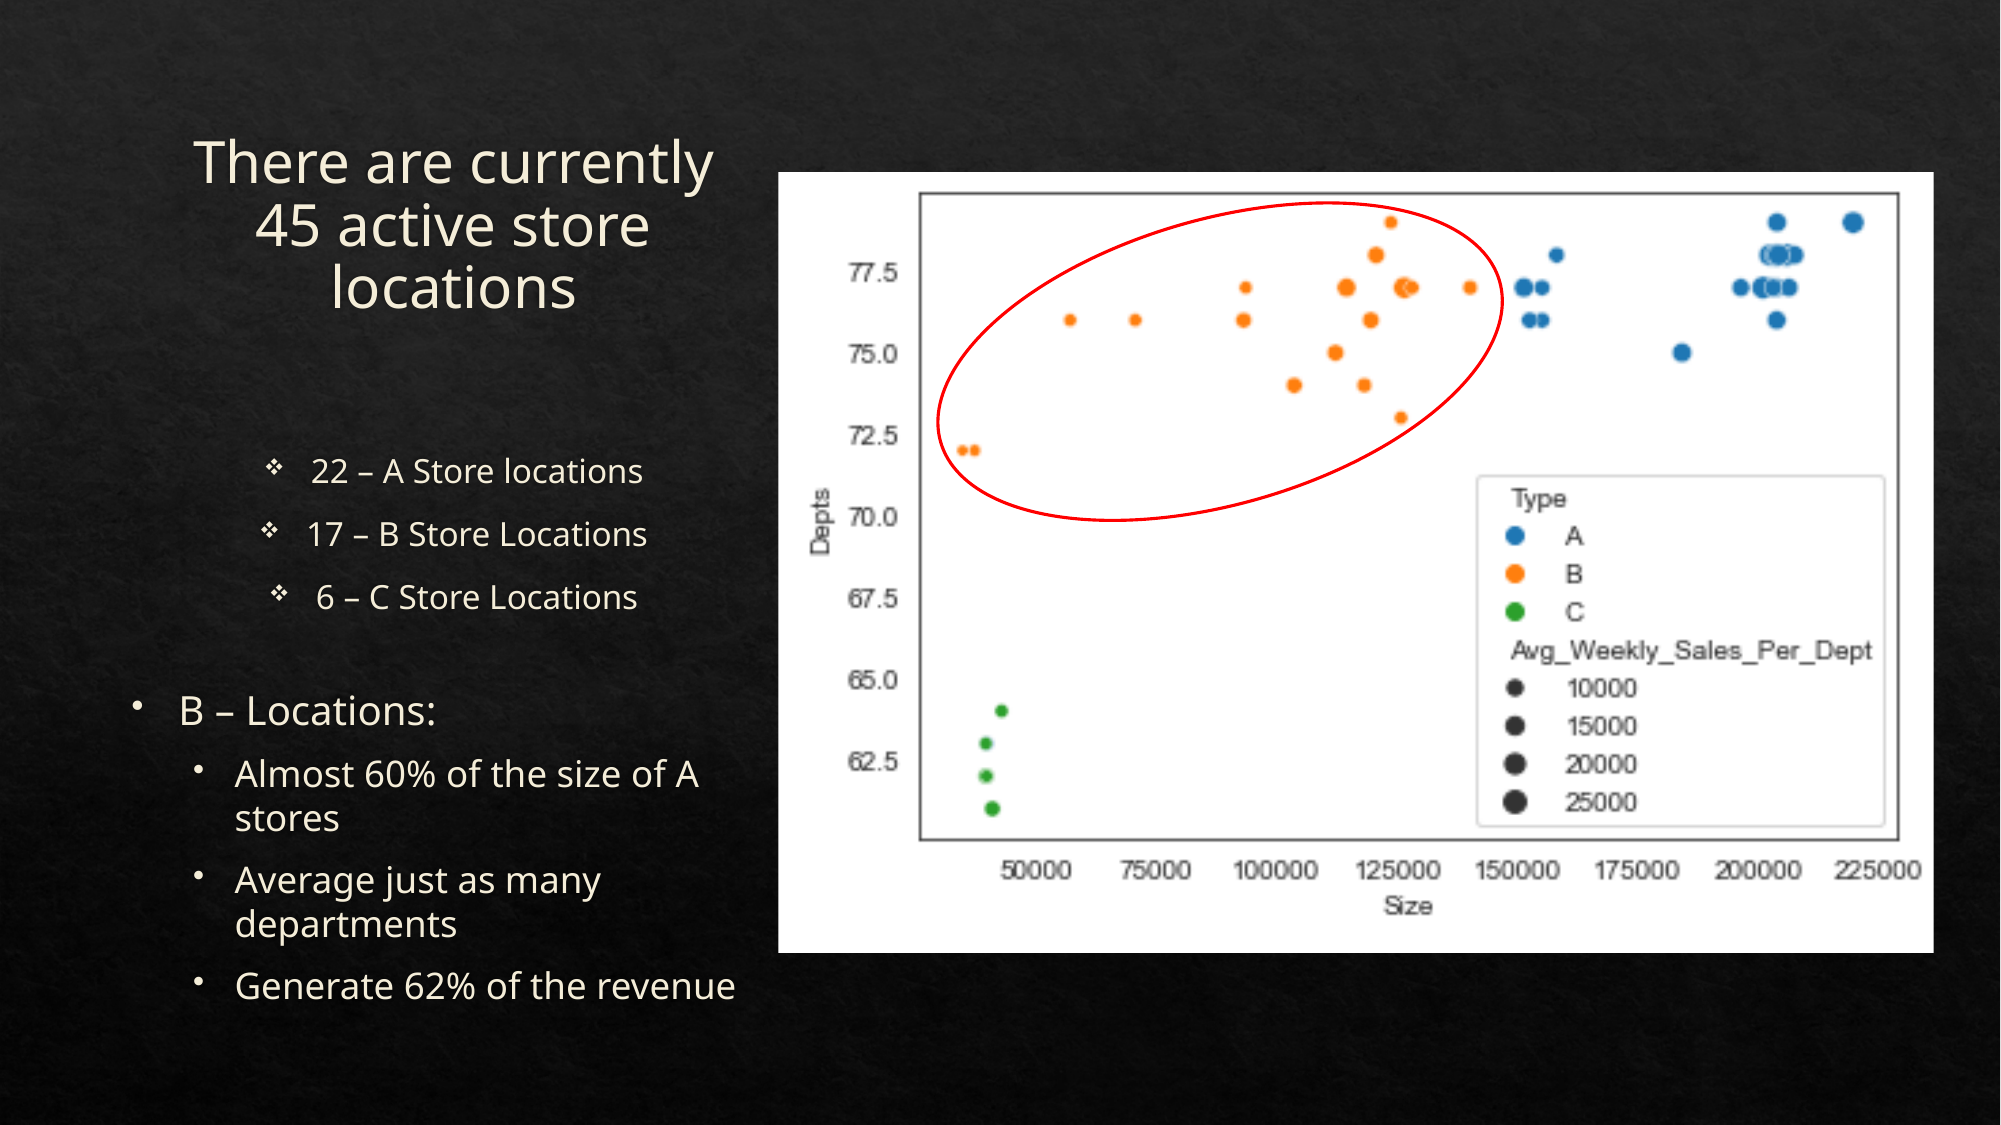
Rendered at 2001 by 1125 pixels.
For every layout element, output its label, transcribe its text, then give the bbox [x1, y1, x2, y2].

list B – Locations: Almost 60% of the size of A stores Average just as many departments Generate 62% of the revenue [112, 672, 758, 1025]
list 22 – A Store locations 17 – B Store Locations 6 – C Store Locations [149, 438, 758, 934]
title There are currently 45 active store locations [149, 99, 758, 399]
picture [778, 172, 1934, 953]
